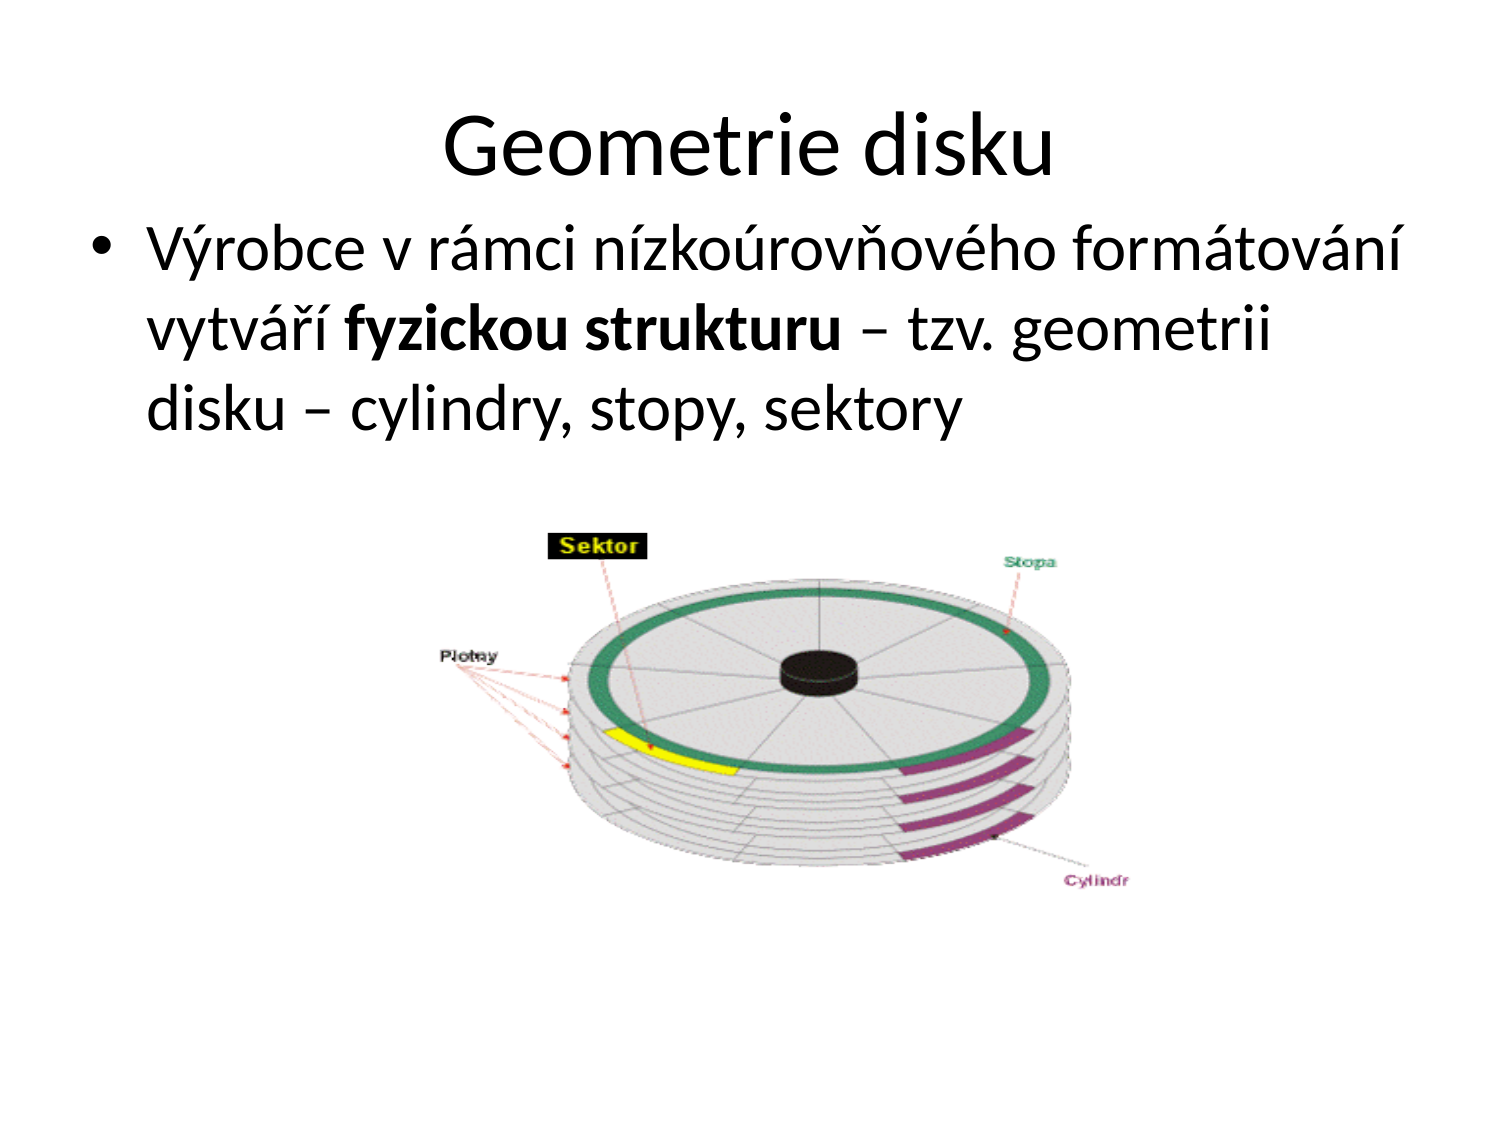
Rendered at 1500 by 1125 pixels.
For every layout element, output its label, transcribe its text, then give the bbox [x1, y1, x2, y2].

picture [395, 503, 1176, 926]
title Geometrie disku [75, 45, 1425, 196]
list Výrobce v rámci nízkoúrovňového formátování vytváří fyzickou strukturu – tzv. geometrii disku – cylindry, stopy, sektory [75, 196, 1425, 1005]
